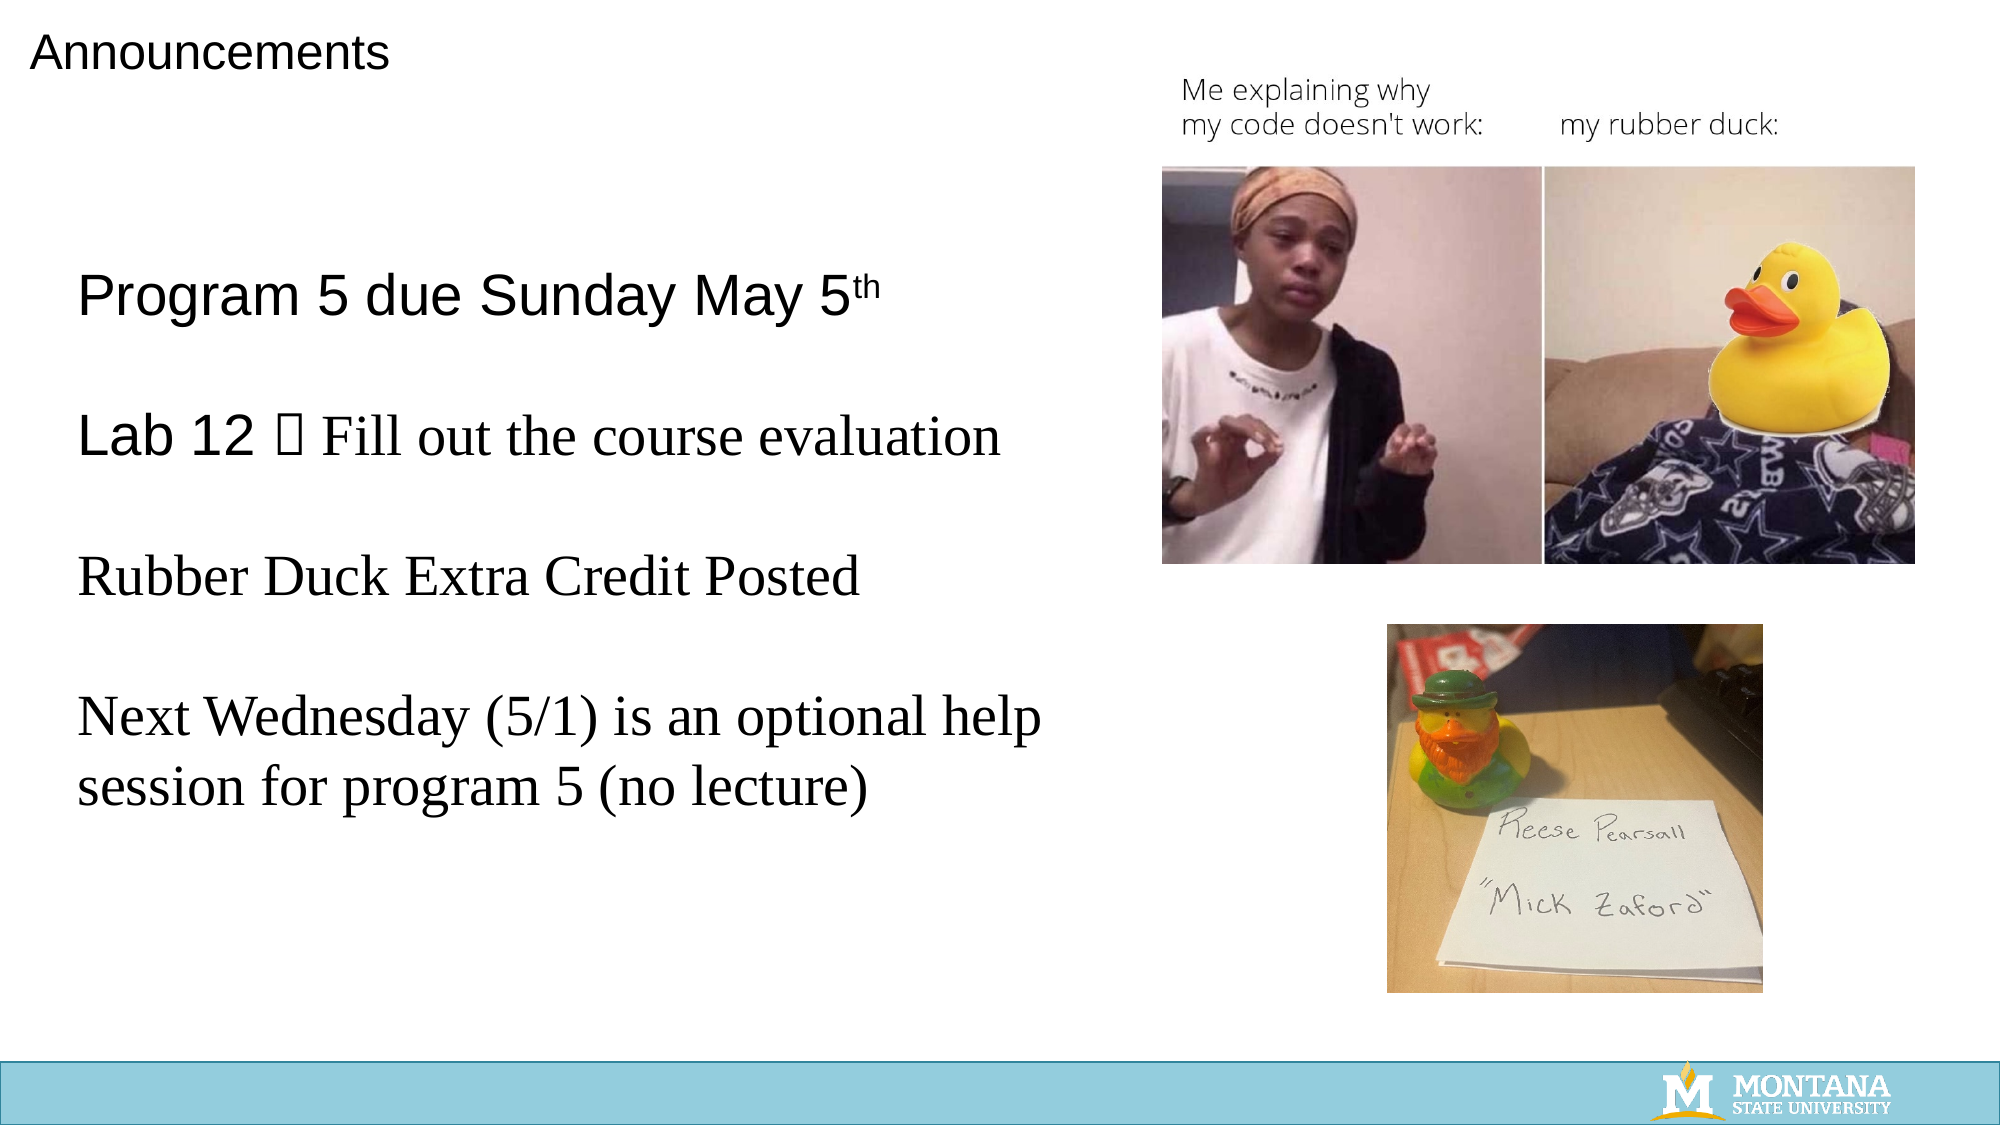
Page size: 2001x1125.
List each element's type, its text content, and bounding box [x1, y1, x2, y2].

picture [1387, 624, 1763, 993]
picture [1649, 1060, 1892, 1122]
picture [1162, 44, 1915, 565]
text_box Announcements [14, 12, 406, 88]
text_box Program 5 due Sunday May 5th Lab 12  Fill out the course evaluation Rubber Duck Extra Credit Posted Next Wednesday (5/1) is an optional help session for program 5 (no lecture) [62, 249, 1138, 825]
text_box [0, 1060, 1647, 1125]
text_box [1892, 1060, 2000, 1125]
